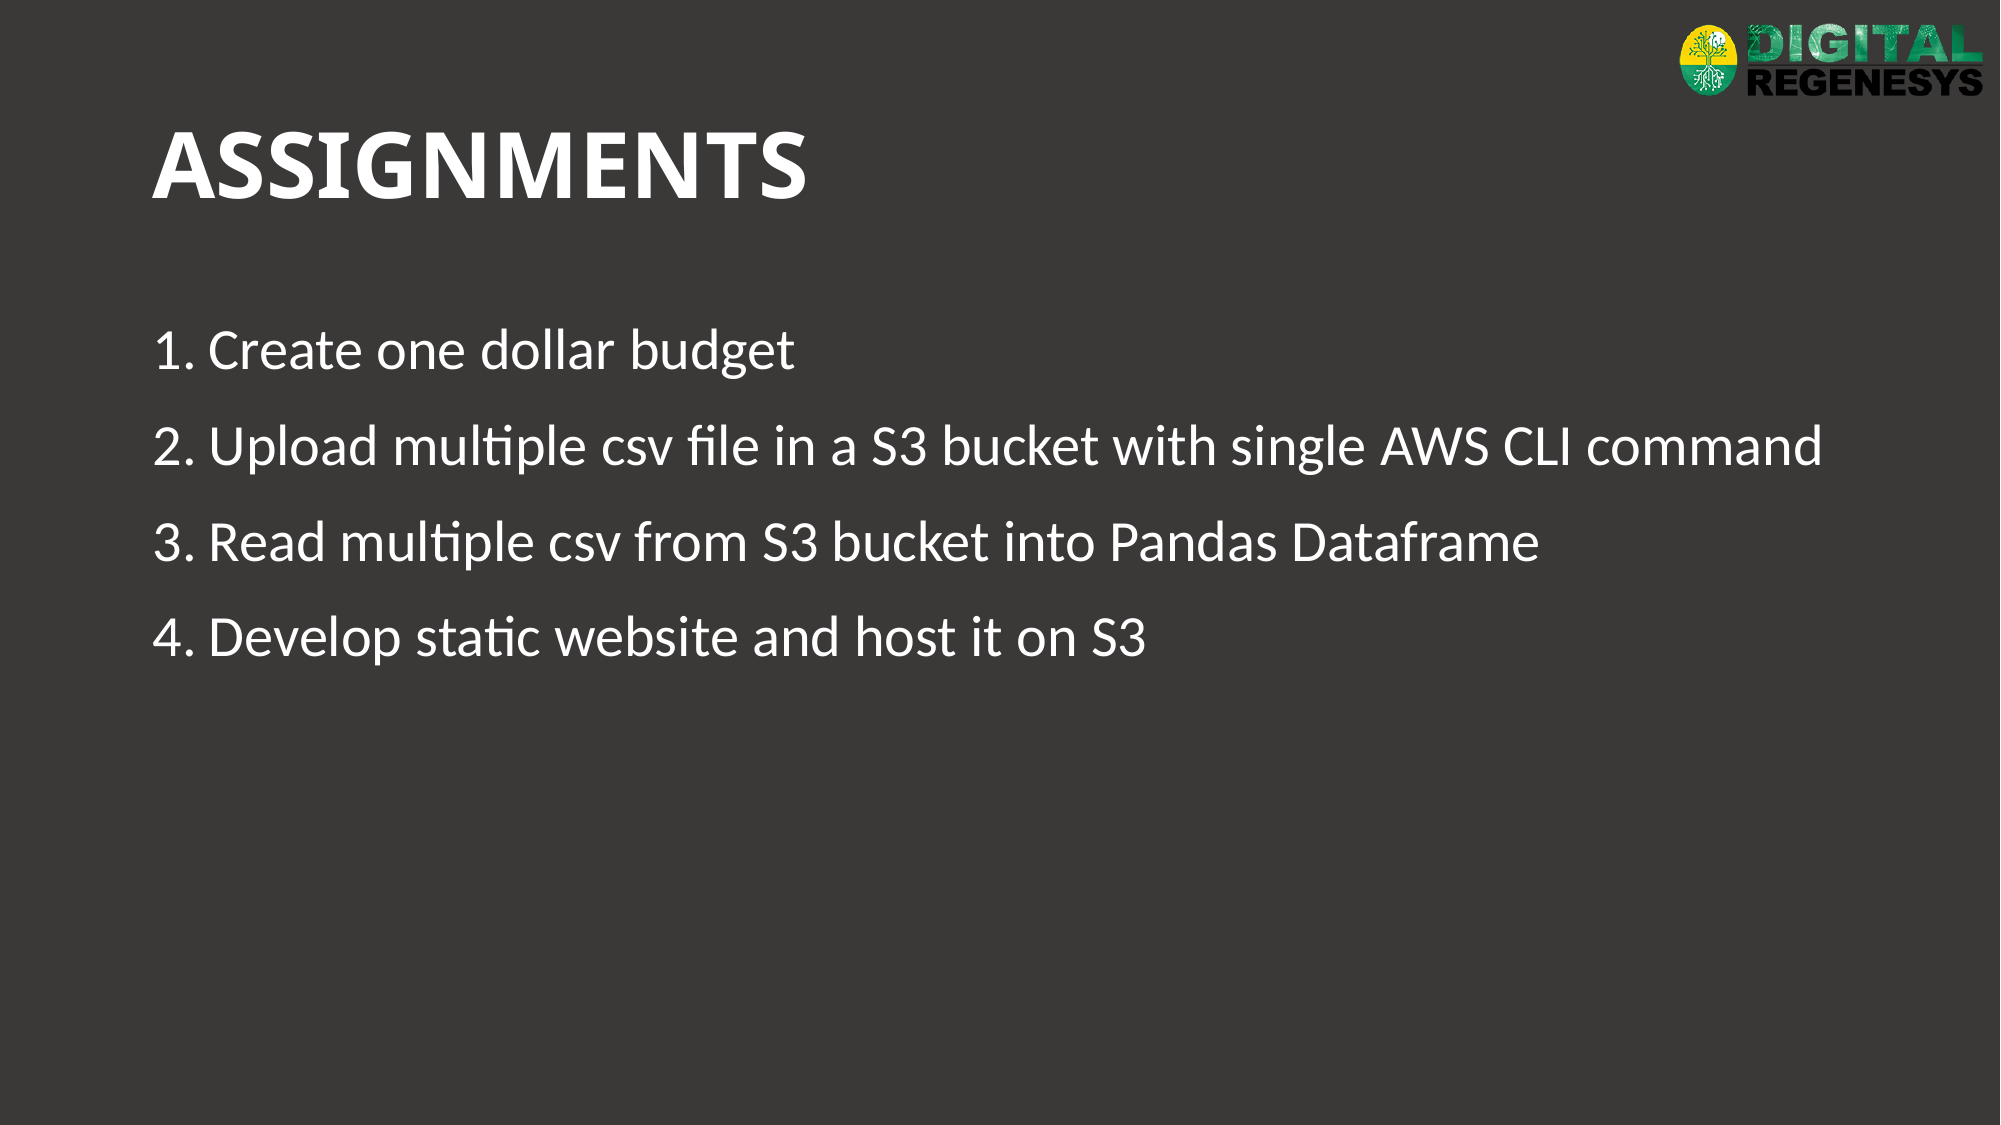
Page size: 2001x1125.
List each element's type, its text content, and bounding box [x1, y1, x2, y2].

picture [1679, 20, 1989, 99]
list Create one dollar budget Upload multiple csv file in a S3 bucket with single AWS CLI command Read multiple csv from S3 bucket into Pandas Dataframe Develop static website and host it on S3 [137, 299, 1863, 1014]
title Assignments [137, 59, 1863, 278]
